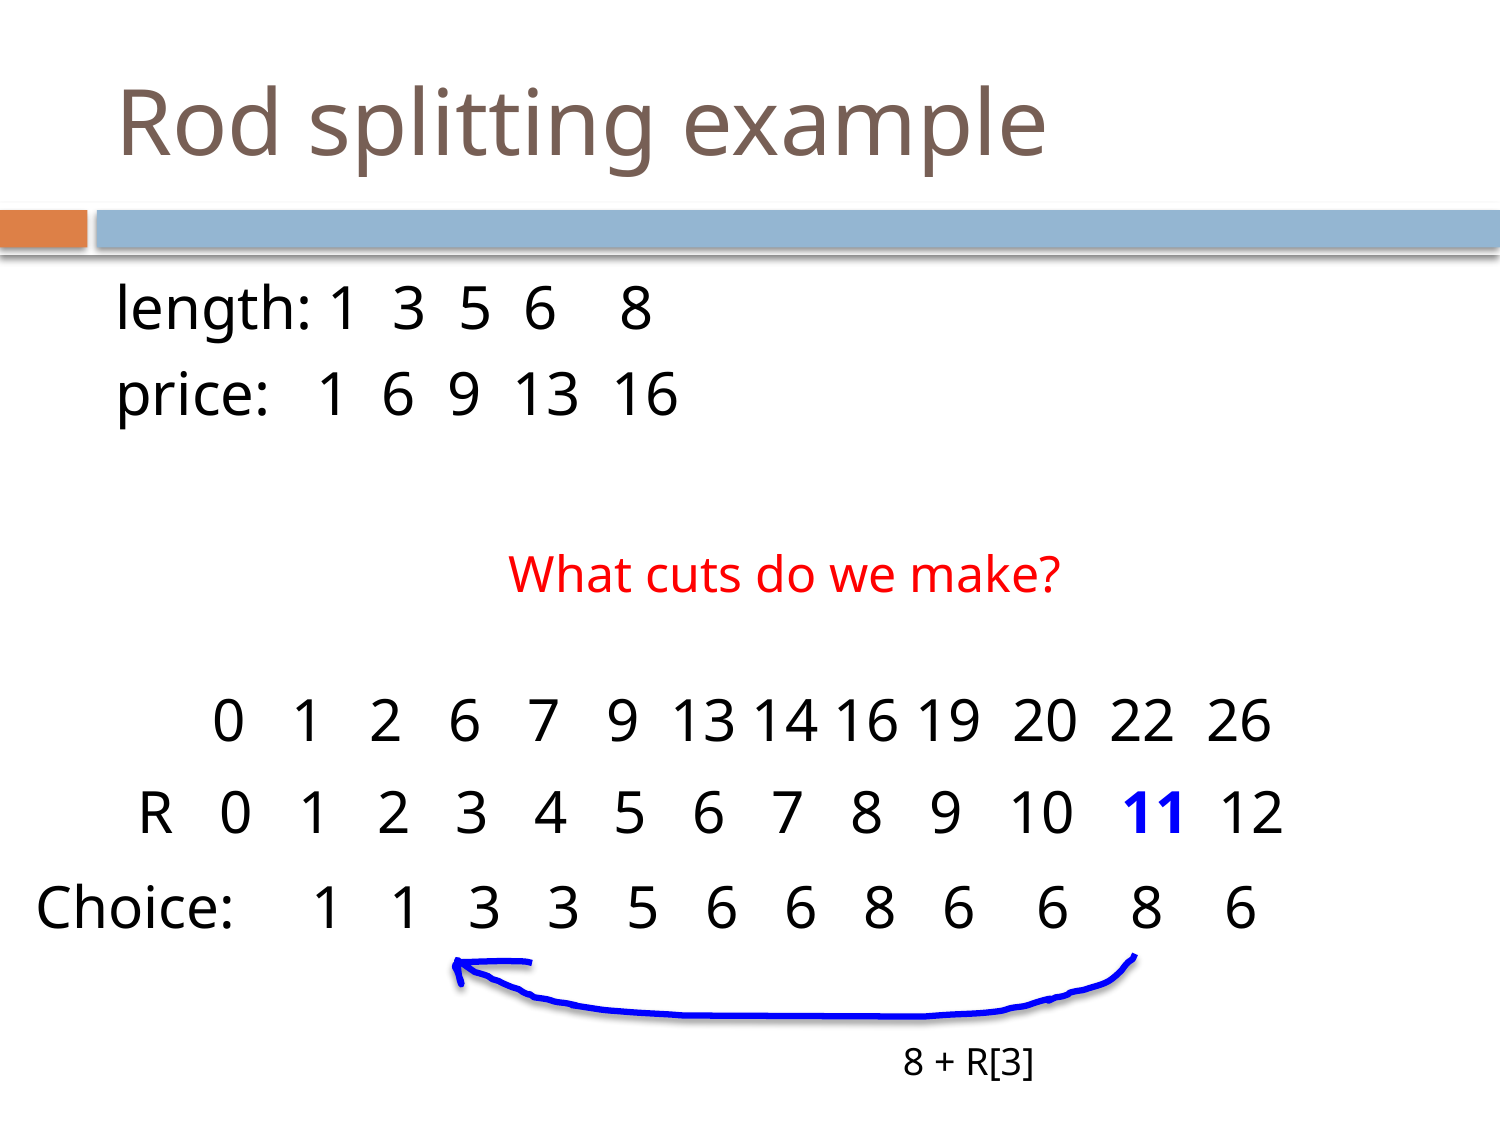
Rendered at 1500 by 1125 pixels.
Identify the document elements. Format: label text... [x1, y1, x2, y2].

text_box 8 + R[3] [888, 1030, 1050, 1091]
text_box Choice: 1 1 3 3 5 6 6 8 6 6 8 6 [21, 862, 1275, 948]
text_box [454, 953, 1136, 1018]
text_box What cuts do we make? [494, 535, 1077, 610]
text_box 0 1 2 6 7 9 13 14 16 19 20 22 26 [121, 676, 1289, 761]
title Rod splitting example [100, 37, 1438, 200]
list length: 1 3 5 6 8 price: 1 6 9 13 16 [100, 262, 1438, 437]
text_box R 0 1 2 3 4 5 6 7 8 9 10 11 12 [122, 767, 1301, 853]
